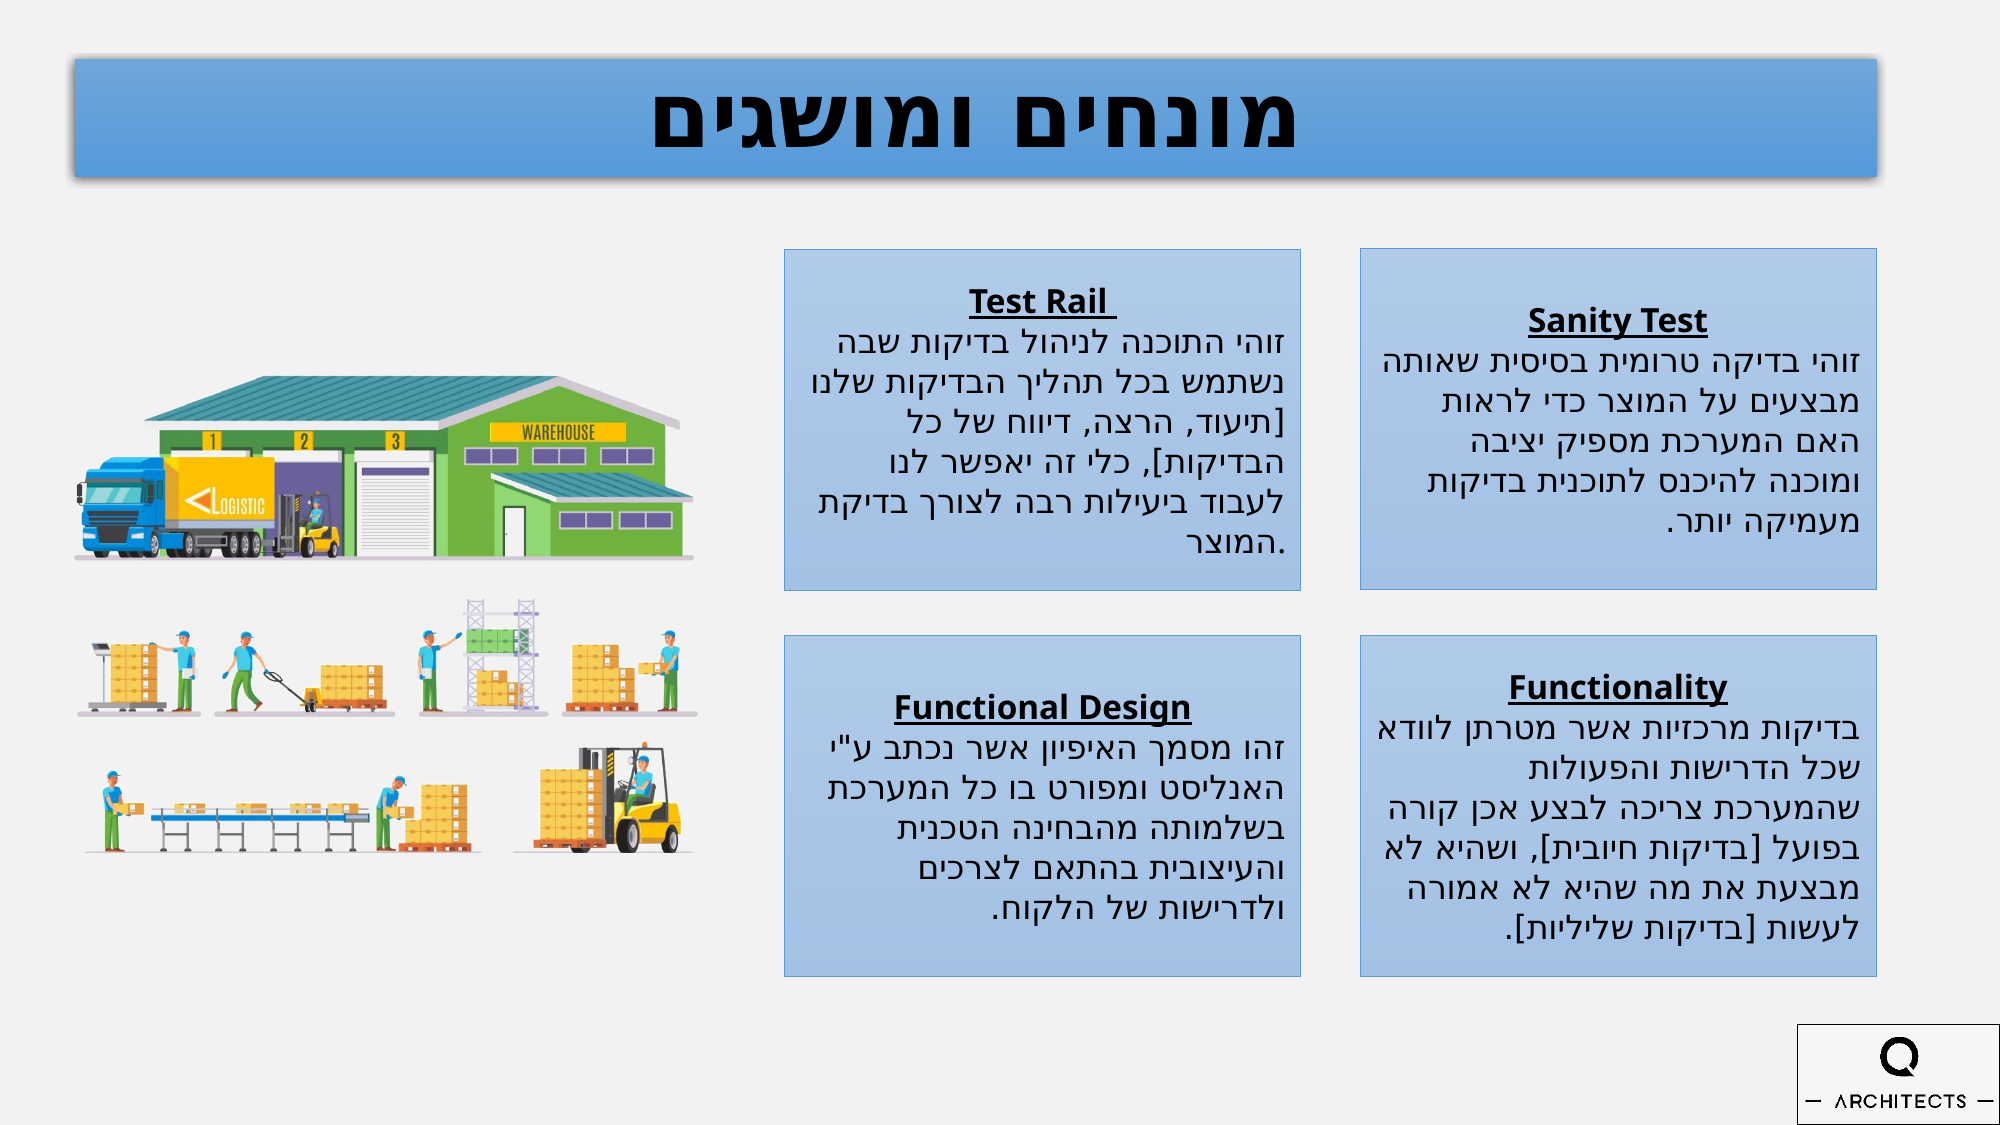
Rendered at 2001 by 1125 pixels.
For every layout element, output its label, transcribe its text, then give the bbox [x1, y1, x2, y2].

text_box Functionality בדיקות מרכזיות אשר מטרתן לוודא שכל הדרישות והפעולות שהמערכת צריכה לבצע אכן קורה בפועל [בדיקות חיובית], ושהיא לא מבצעת את מה שהיא לא אמורה לעשות [בדיקות שליליות]. [1360, 635, 1877, 977]
picture [74, 365, 698, 853]
picture [1798, 1025, 1999, 1124]
text_box Functional Design זהו מסמך האיפיון אשר נכתב ע"י האנליסט ומפורט בו כל המערכת בשלמותה מהבחינה הטכנית והעיצובית בהתאם לצרכים ולדרישות של הלקוח. [784, 635, 1301, 977]
text_box Test Rail זוהי התוכנה לניהול בדיקות שבה נשתמש בכל תהליך הבדיקות שלנו [תיעוד, הרצה, דיווח של כל הבדיקות], כלי זה יאפשר לנו לעבוד ביעילות רבה לצורך בדיקת המוצר. [784, 249, 1301, 591]
text_box Sanity Test זוהי בדיקה טרומית בסיסית שאותה מבצעים על המוצר כדי לראות האם המערכת מספיק יציבה ומוכנה להיכנס לתוכנית בדיקות מעמיקה יותר. [1360, 248, 1877, 590]
text_box מונחים ומושגים [74, 59, 1877, 177]
